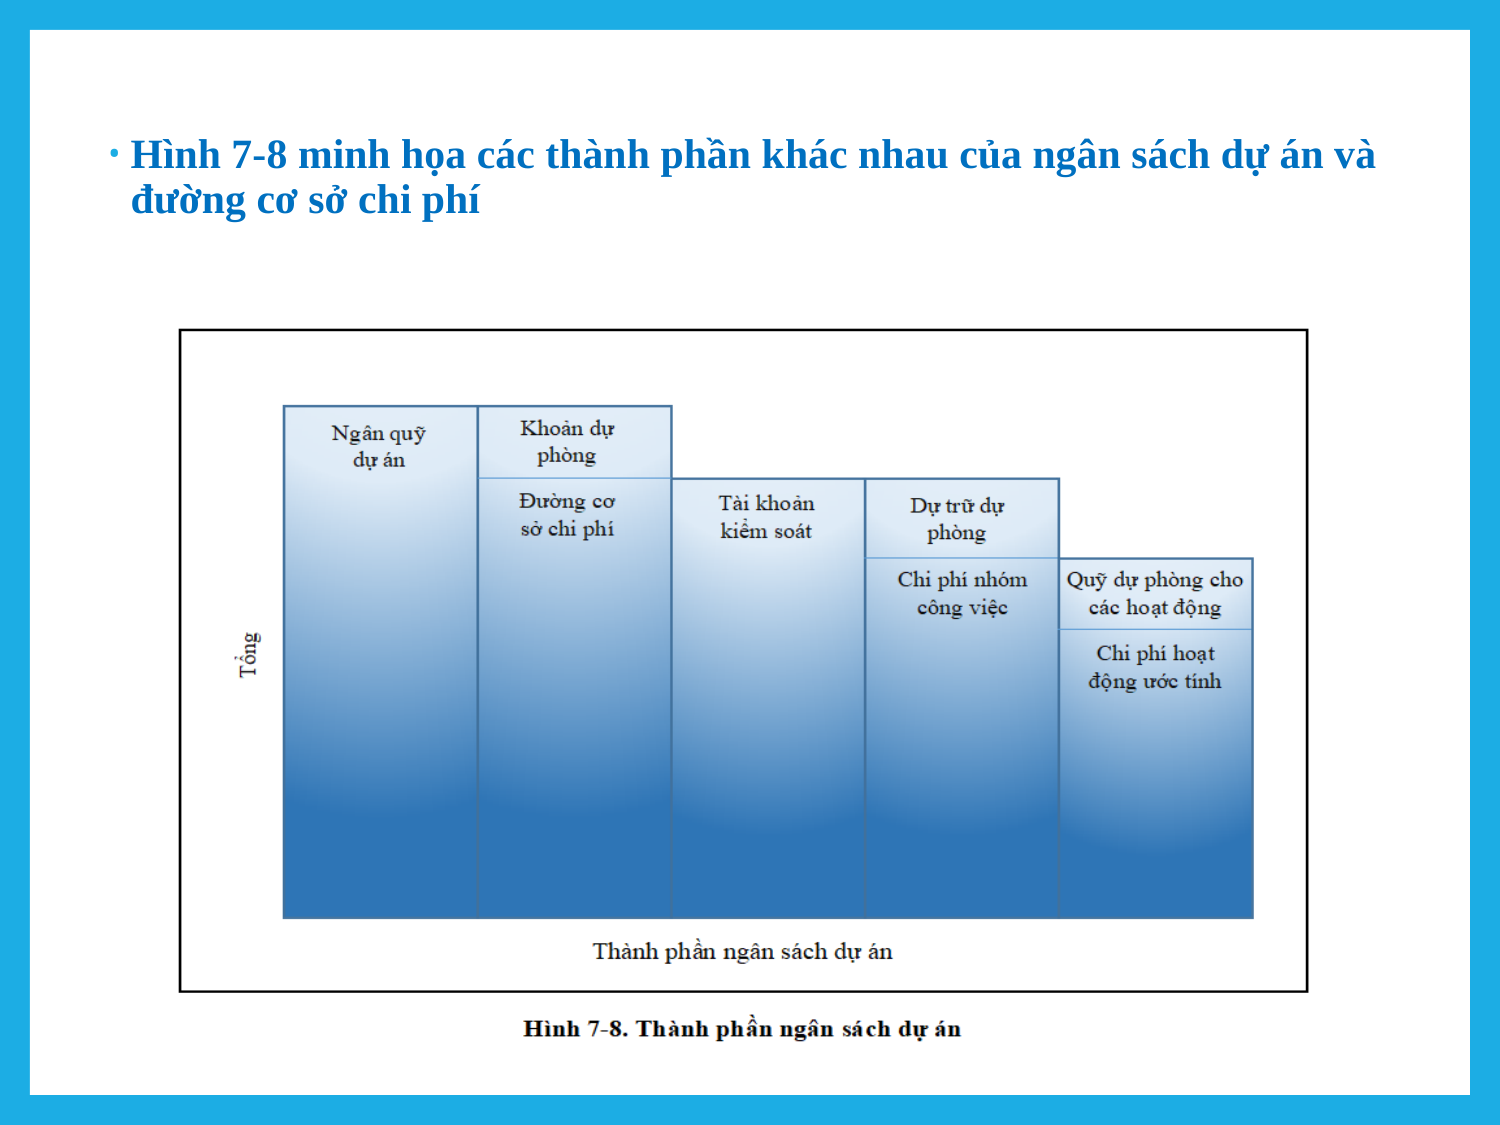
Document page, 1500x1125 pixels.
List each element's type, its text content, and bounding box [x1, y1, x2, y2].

list Hình 7-8 minh họa các thành phần khác nhau của ngân sách dự án và đường cơ sở chi phí [87, 125, 1438, 300]
picture [162, 324, 1320, 1051]
